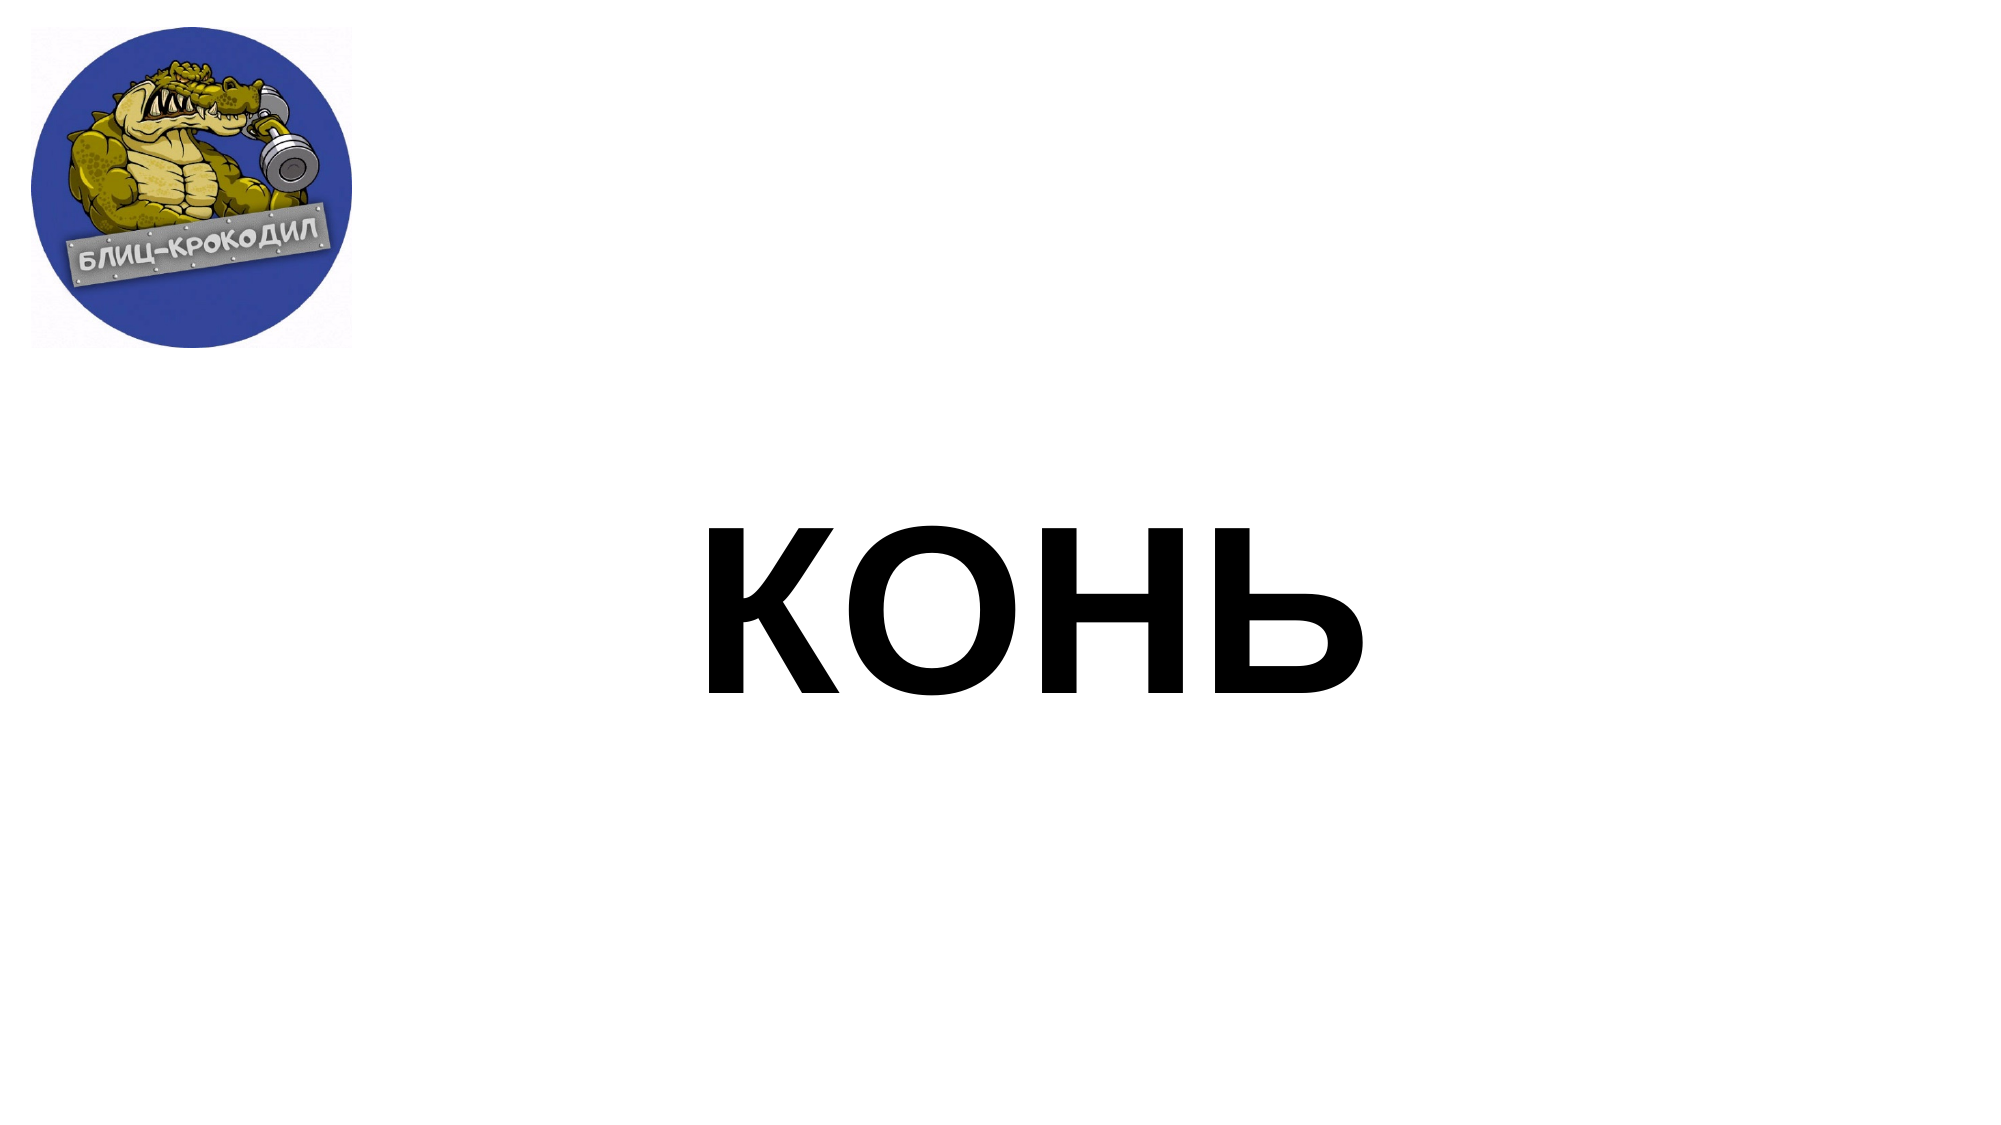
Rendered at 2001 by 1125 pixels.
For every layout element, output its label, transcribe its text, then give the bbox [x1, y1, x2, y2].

picture [31, 27, 352, 348]
title КОНЬ [282, 361, 1783, 754]
